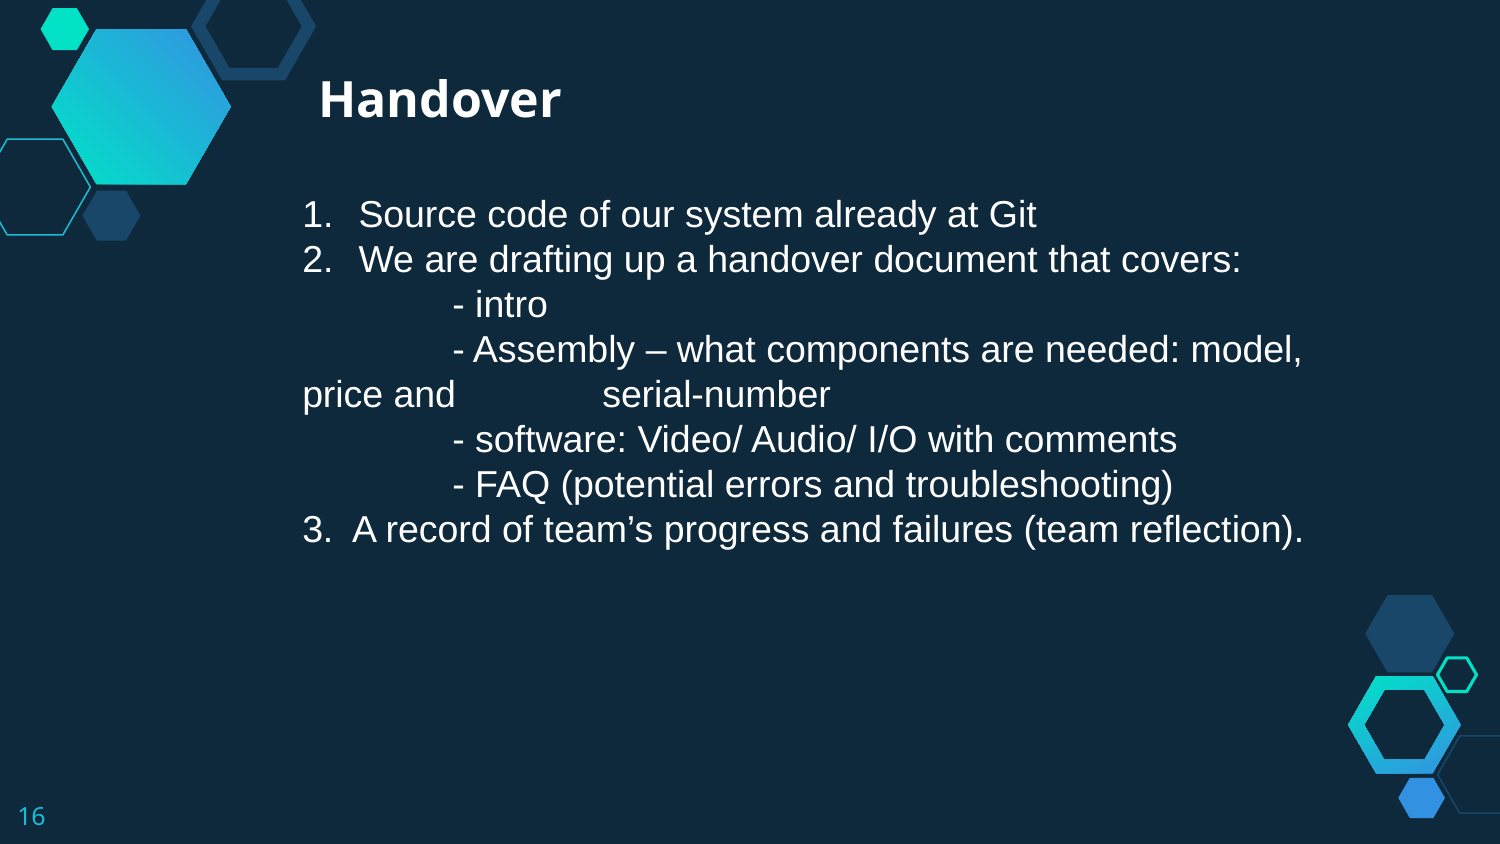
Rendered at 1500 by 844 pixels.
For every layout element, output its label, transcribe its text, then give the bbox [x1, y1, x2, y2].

slide_number 16 [2, 785, 93, 844]
text_box Source code of our system already at Git We are drafting up a handover document that covers: - intro - Assembly – what components are needed: model, price and serial-number - software: Video/ Audio/ I/O with comments - FAQ (potential errors and troubleshooting) 3. A record of team’s progress and failures (team reflection). [287, 182, 1358, 593]
text_box Handover [303, 60, 1257, 135]
